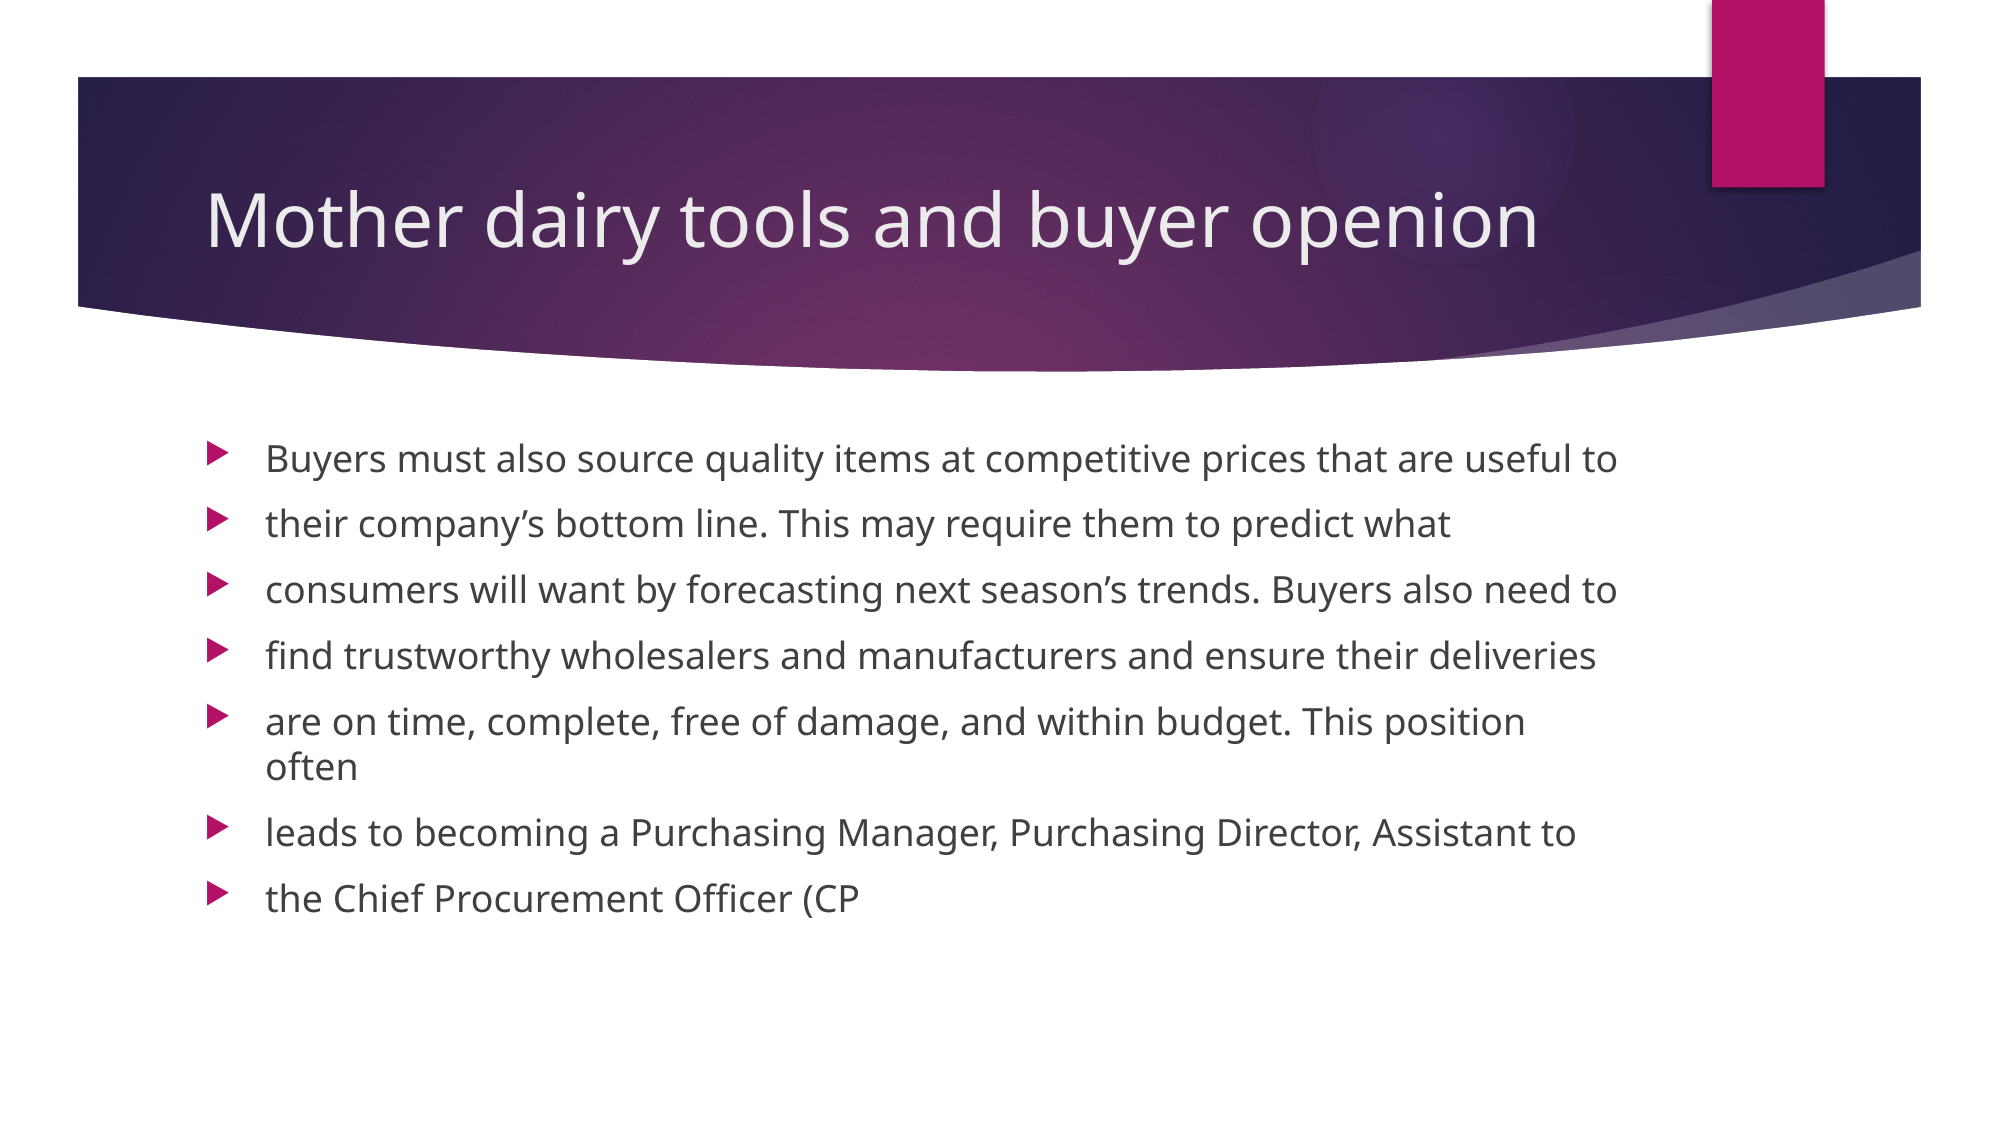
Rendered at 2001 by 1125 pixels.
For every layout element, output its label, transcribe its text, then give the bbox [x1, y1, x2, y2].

title Mother dairy tools and buyer openion [189, 159, 1627, 276]
list Buyers must also source quality items at competitive prices that are useful to their company’s bottom line. This may require them to predict what consumers will want by forecasting next season’s trends. Buyers also need to find trustworthy wholesalers and manufacturers and ensure their deliveries are on time, complete, free of damage, and within budget. This position often leads to becoming a Purchasing Manager, Purchasing Director, Assistant to the Chief Procurement Officer (CP [189, 427, 1638, 988]
